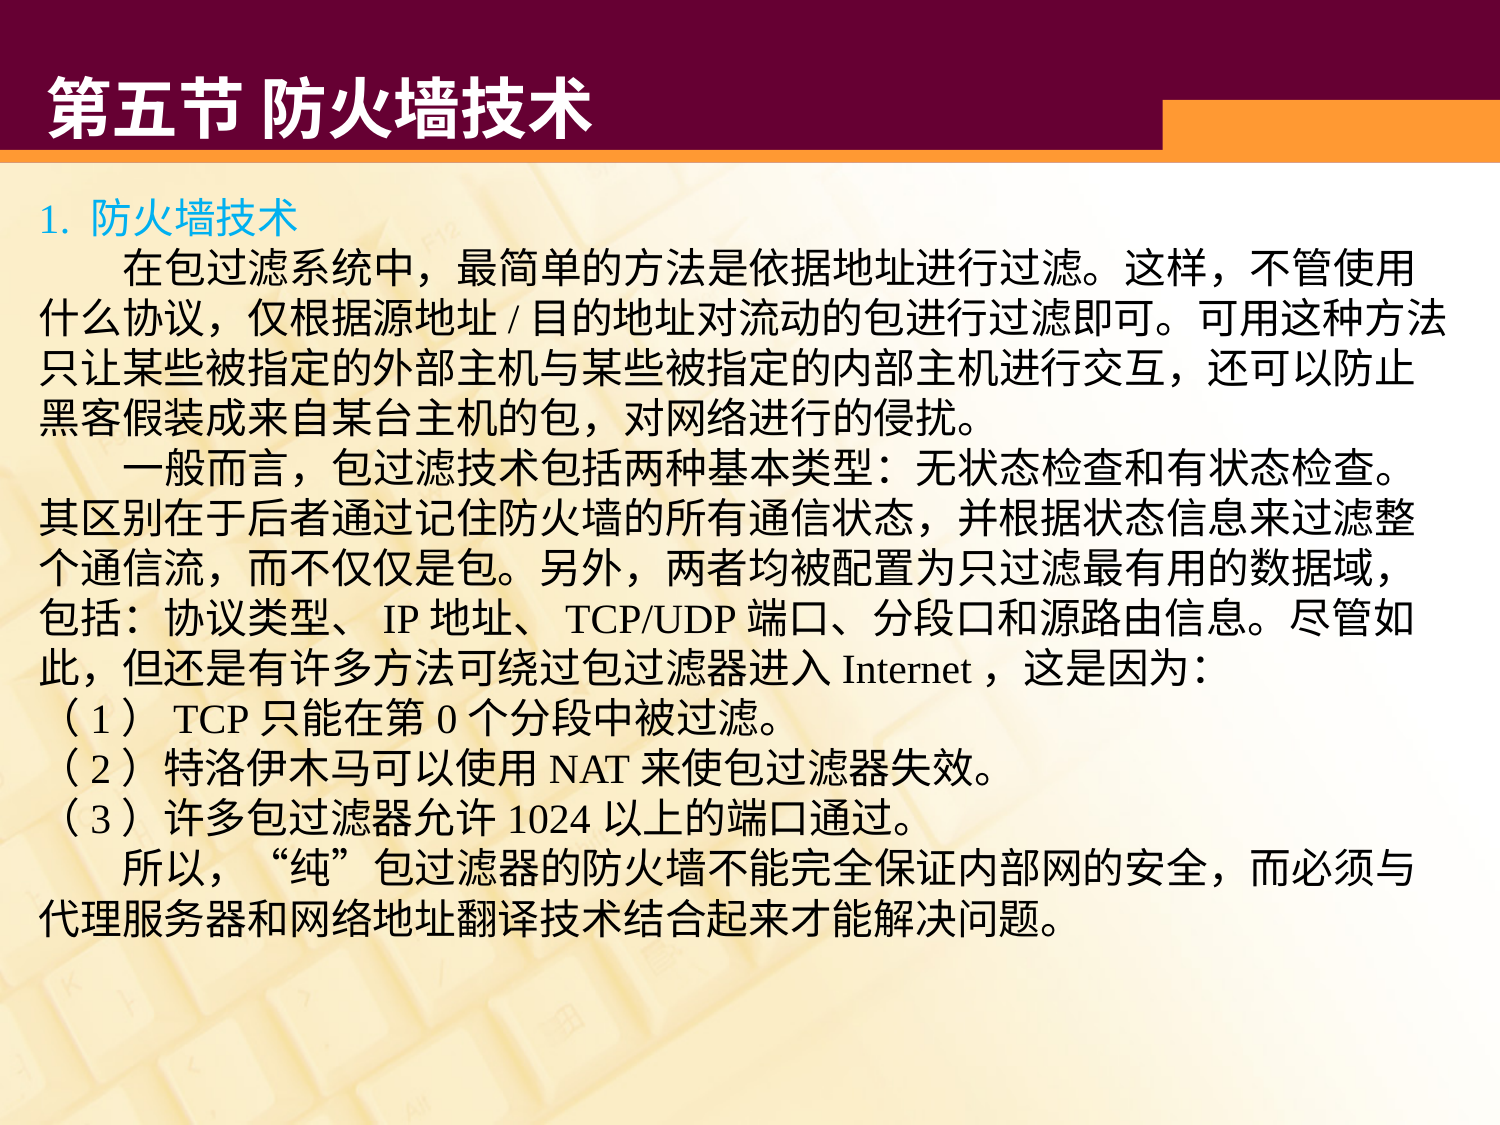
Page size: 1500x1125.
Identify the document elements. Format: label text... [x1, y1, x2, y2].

picture [0, 163, 1500, 1125]
title 第五节 防火墙技术 [29, 50, 1338, 164]
list 1. 防火墙技术 在包过滤系统中，最简单的方法是依据地址进行过滤。这样，不管使用什么协议，仅根据源地址/目的地址对流动的包进行过滤即可。可用这种方法只让某些被指定的外部主机与某些被指定的内部主机进行交互，还可以防止黑客假装成来自某台主机的包，对网络进行的侵扰。 一般而言，包过滤技术包括两种基本类型：无状态检查和有状态检查。其区别在于后者通过记住防火墙的所有通信状态，并根据状态信息来过滤整个通信流，而不仅仅是包。另外，两者均被配置为只过滤最有用的数据域，包括：协议类型、IP地址、TCP/UDP端口、分段口和源路由信息。尽管如此，但还是有许多方法可绕过包过滤器进入Internet，这是因为： （1）TCP只能在第0个分段中被过滤。 （2）特洛伊木马可以使用NAT来使包过滤器失效。 （3）许多包过滤器允许1024以上的端口通过。 所以，“纯”包过滤器的防火墙不能完全保证内部网的安全，而必须与代理服务器和网络地址翻译技术结合起来才能解决问题。 [23, 184, 1471, 1125]
